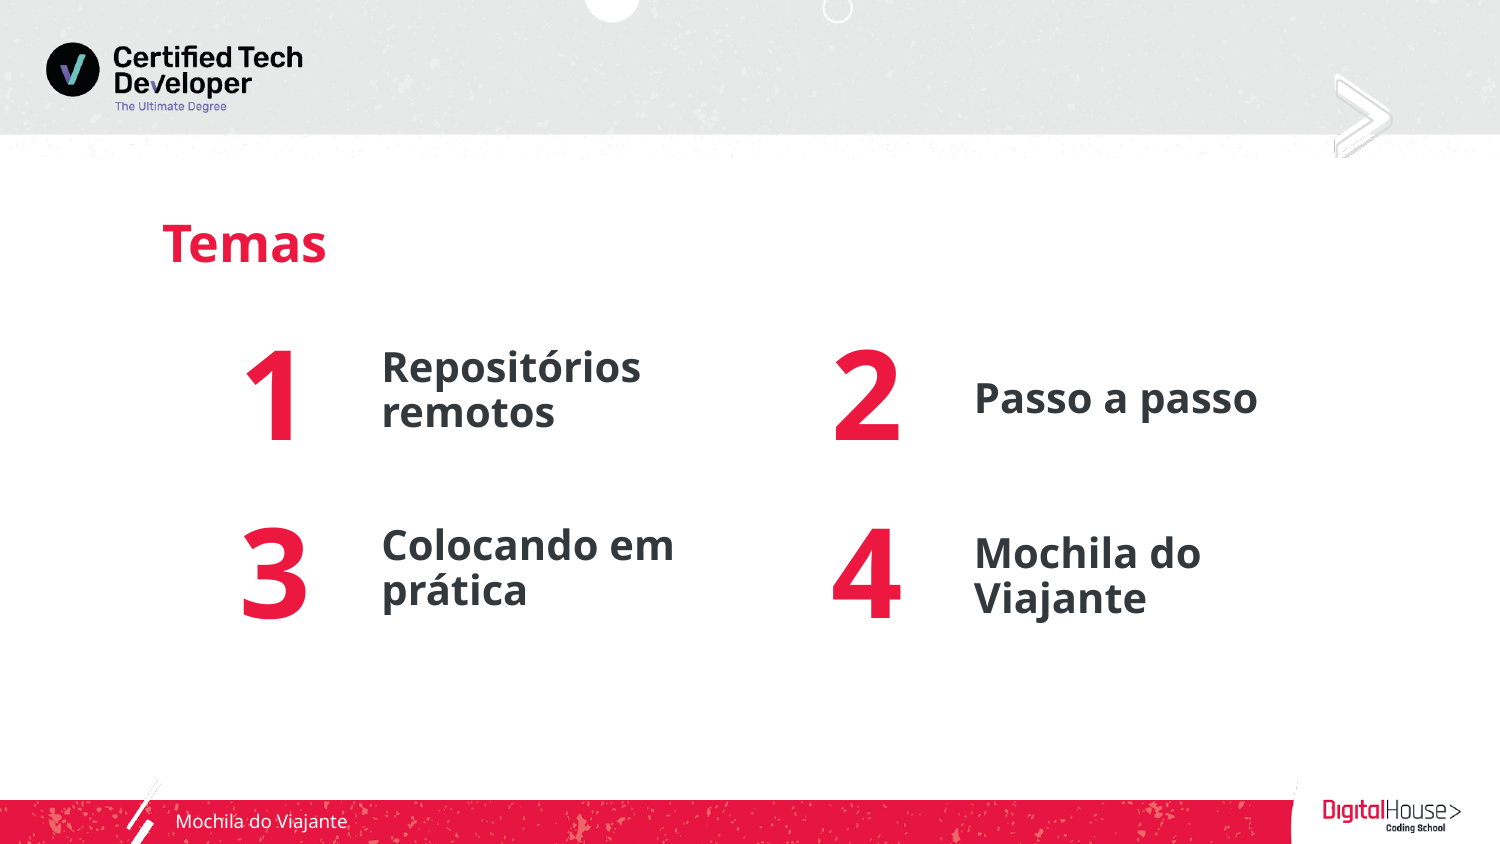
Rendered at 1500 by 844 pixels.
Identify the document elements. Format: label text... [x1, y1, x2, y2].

picture [0, 0, 1500, 158]
text_box Repositórios remotos [366, 358, 733, 424]
text_box 3 [224, 497, 315, 659]
text_box 4 [816, 497, 907, 659]
text_box Mochila do Viajante [958, 551, 1326, 606]
title Temas [147, 194, 1426, 289]
text_box 1 [224, 319, 315, 481]
picture [0, 780, 1500, 844]
text_box Colocando em prática [366, 536, 733, 602]
text_box Passo a passo [958, 373, 1326, 428]
text_box 2 [816, 319, 907, 481]
